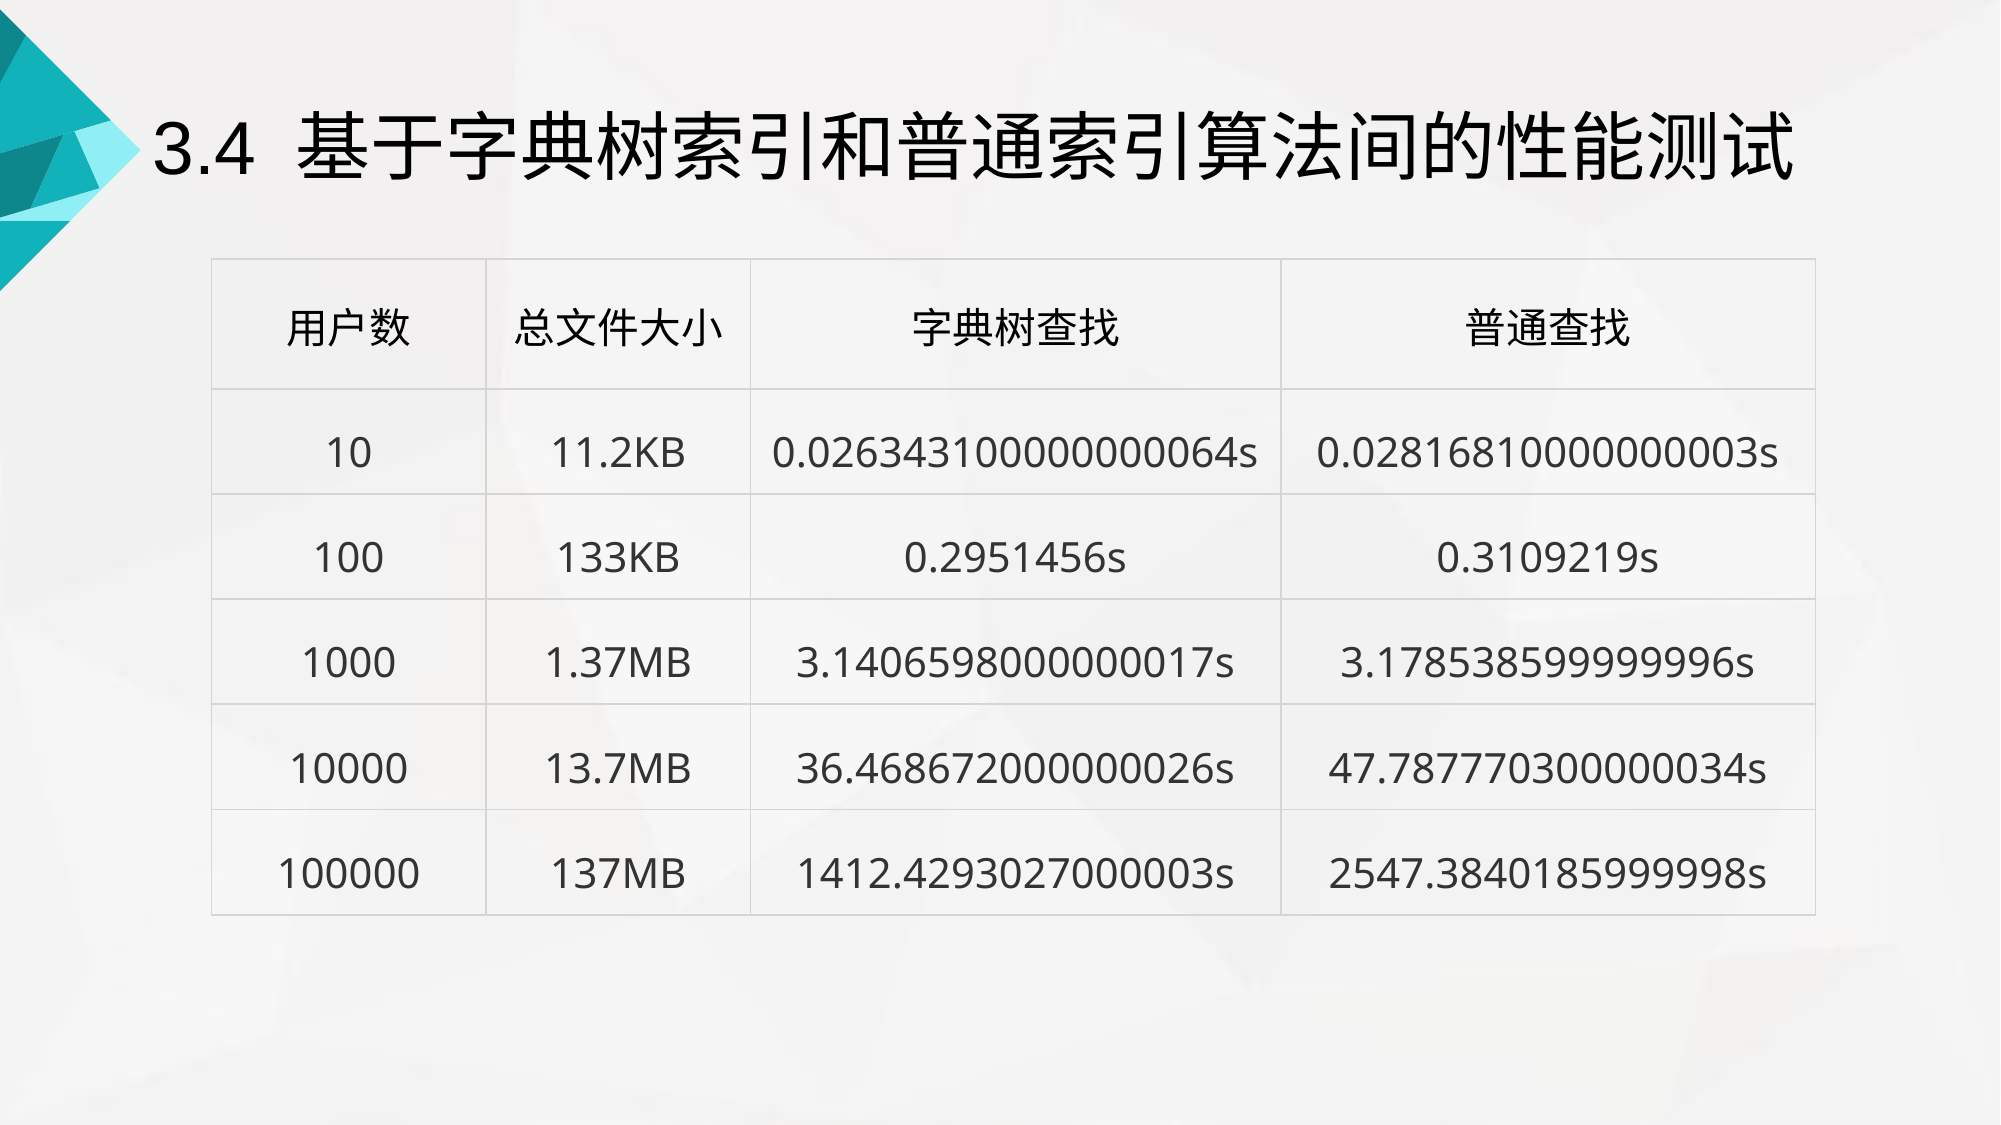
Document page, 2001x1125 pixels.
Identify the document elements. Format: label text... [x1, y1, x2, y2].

table_header 总文件大小 [487, 260, 750, 388]
table_cell 1.37MB [487, 600, 750, 703]
picture [0, 0, 2001, 1125]
table_cell 13.7MB [487, 705, 750, 809]
table_header 字典树查找 [751, 260, 1280, 388]
table_cell 10000 [212, 705, 485, 809]
table_cell 0.2951456s [751, 495, 1280, 598]
table_cell 0.3109219s [1282, 495, 1815, 598]
table_cell 3.178538599999996s [1282, 600, 1815, 703]
table_cell 3.1406598000000017s [751, 600, 1280, 703]
table_cell 133KB [487, 495, 750, 598]
table_header 普通查找 [1282, 260, 1815, 388]
table_cell 100 [212, 495, 485, 598]
table_cell 1000 [212, 600, 485, 703]
table_cell 2547.3840185999998s [1282, 810, 1815, 914]
table_cell 11.2KB [487, 390, 750, 493]
table_cell 10 [212, 390, 485, 493]
title 3.4 基于字典树索引和普通索引算法间的性能测试 [137, 41, 1863, 259]
table_cell 100000 [212, 810, 485, 914]
table_cell 1412.4293027000003s [751, 810, 1280, 914]
table_header 用户数 [212, 260, 485, 388]
table_cell 36.468672000000026s [751, 705, 1280, 809]
table_cell 0.02816810000000003s [1282, 390, 1815, 493]
table_cell 137MB [487, 810, 750, 914]
table_cell 0.026343100000000064s [751, 390, 1280, 493]
table_cell 47.787770300000034s [1282, 705, 1815, 809]
